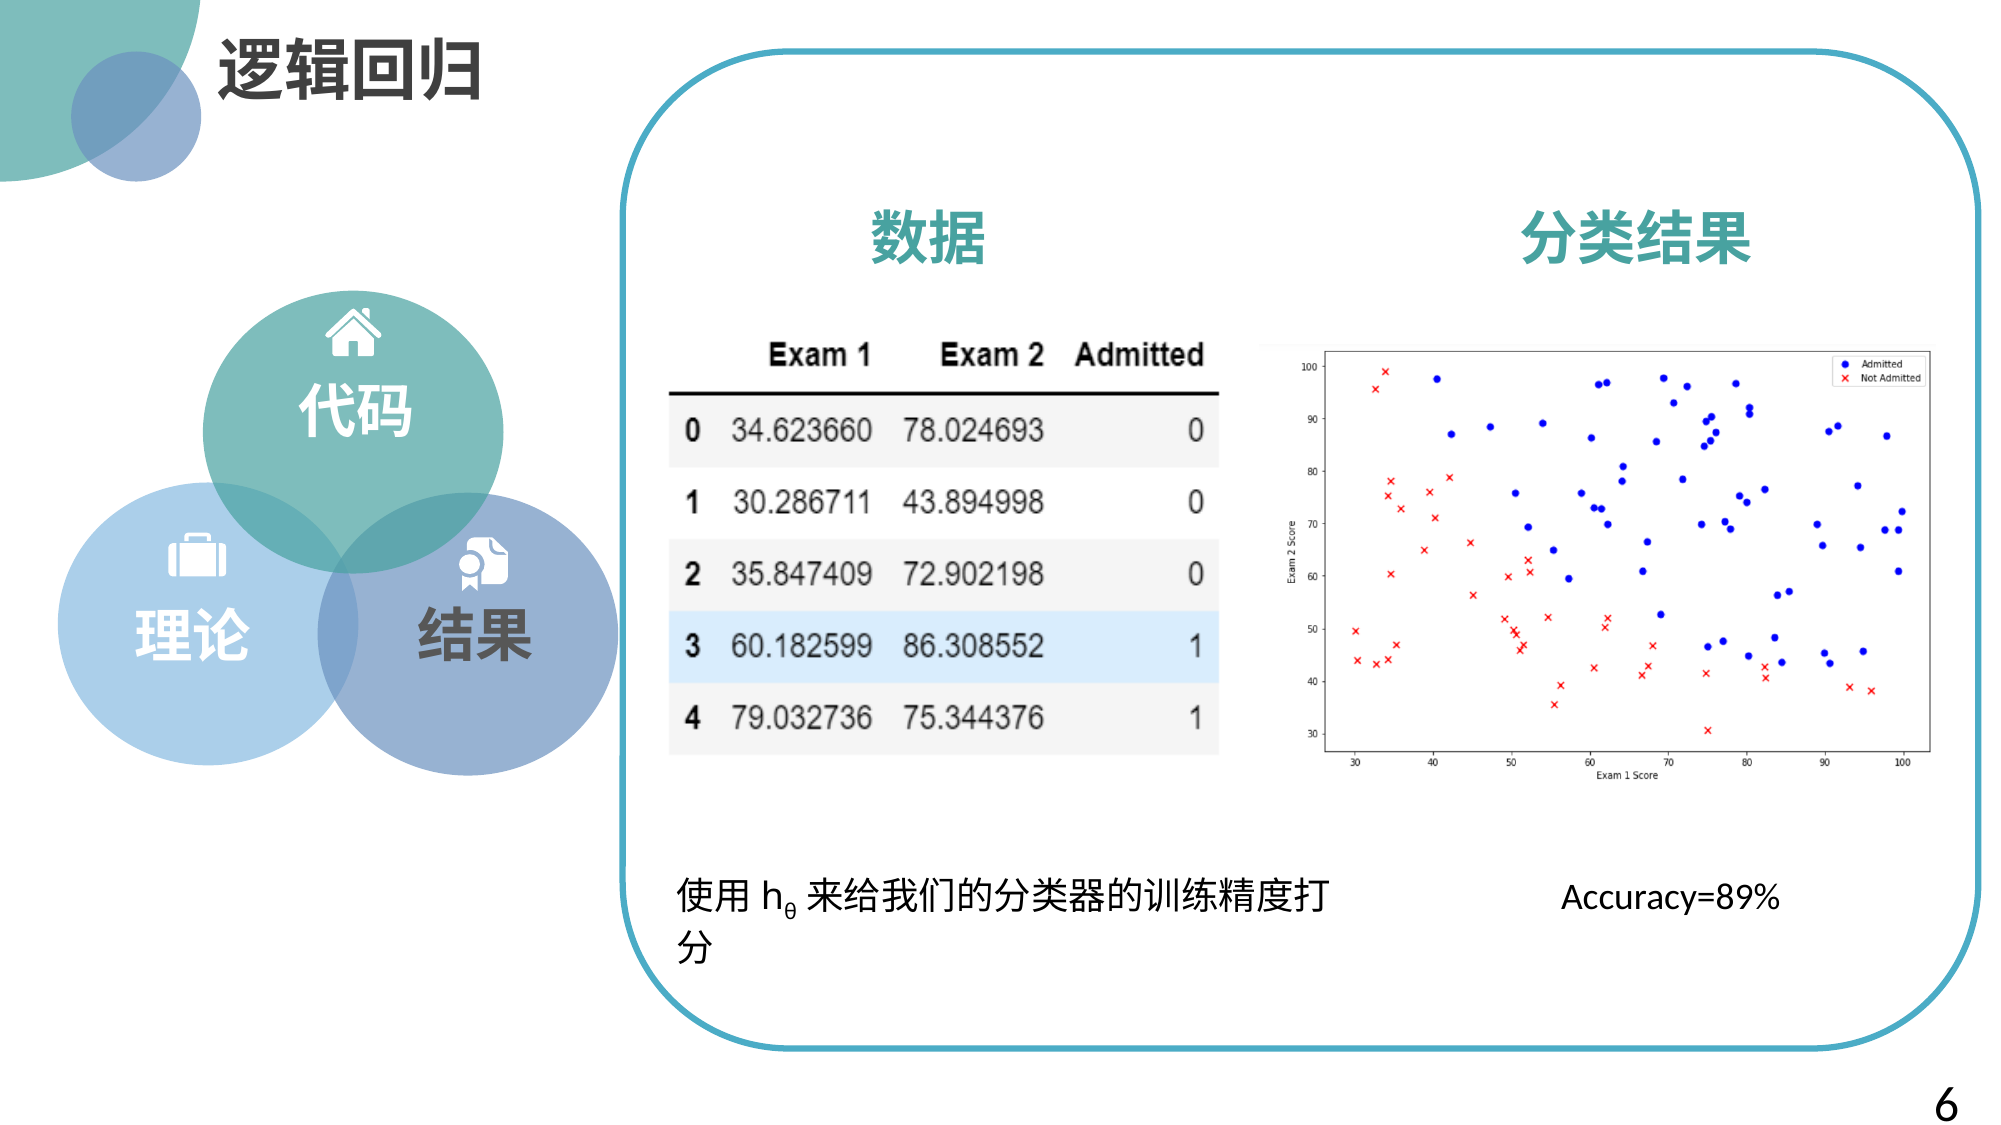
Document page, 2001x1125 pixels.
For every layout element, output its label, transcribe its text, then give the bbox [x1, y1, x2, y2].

text_box [620, 49, 1981, 1051]
text_box [325, 308, 382, 357]
text_box [168, 543, 177, 577]
text_box 逻辑回归 [202, 20, 500, 116]
picture [1258, 343, 1936, 784]
text_box [184, 532, 211, 542]
text_box 代码 [283, 367, 454, 452]
text_box [459, 554, 480, 574]
text_box [218, 543, 227, 577]
text_box Accuracy=89% [1546, 865, 1815, 925]
text_box [200, 288, 506, 576]
text_box 理论 [119, 591, 272, 676]
picture [641, 324, 1241, 770]
text_box 分类结果 [1504, 193, 1768, 279]
text_box [55, 480, 334, 768]
text_box [466, 537, 508, 585]
text_box 使用hθ来给我们的分类器的训练精度打分 [662, 865, 1371, 977]
text_box [315, 492, 621, 778]
text_box [0, 0, 203, 184]
text_box 数据 [855, 193, 1003, 279]
text_box [179, 543, 216, 577]
text_box [462, 575, 478, 590]
text_box 结果 [402, 590, 556, 676]
text_box [69, 49, 204, 184]
